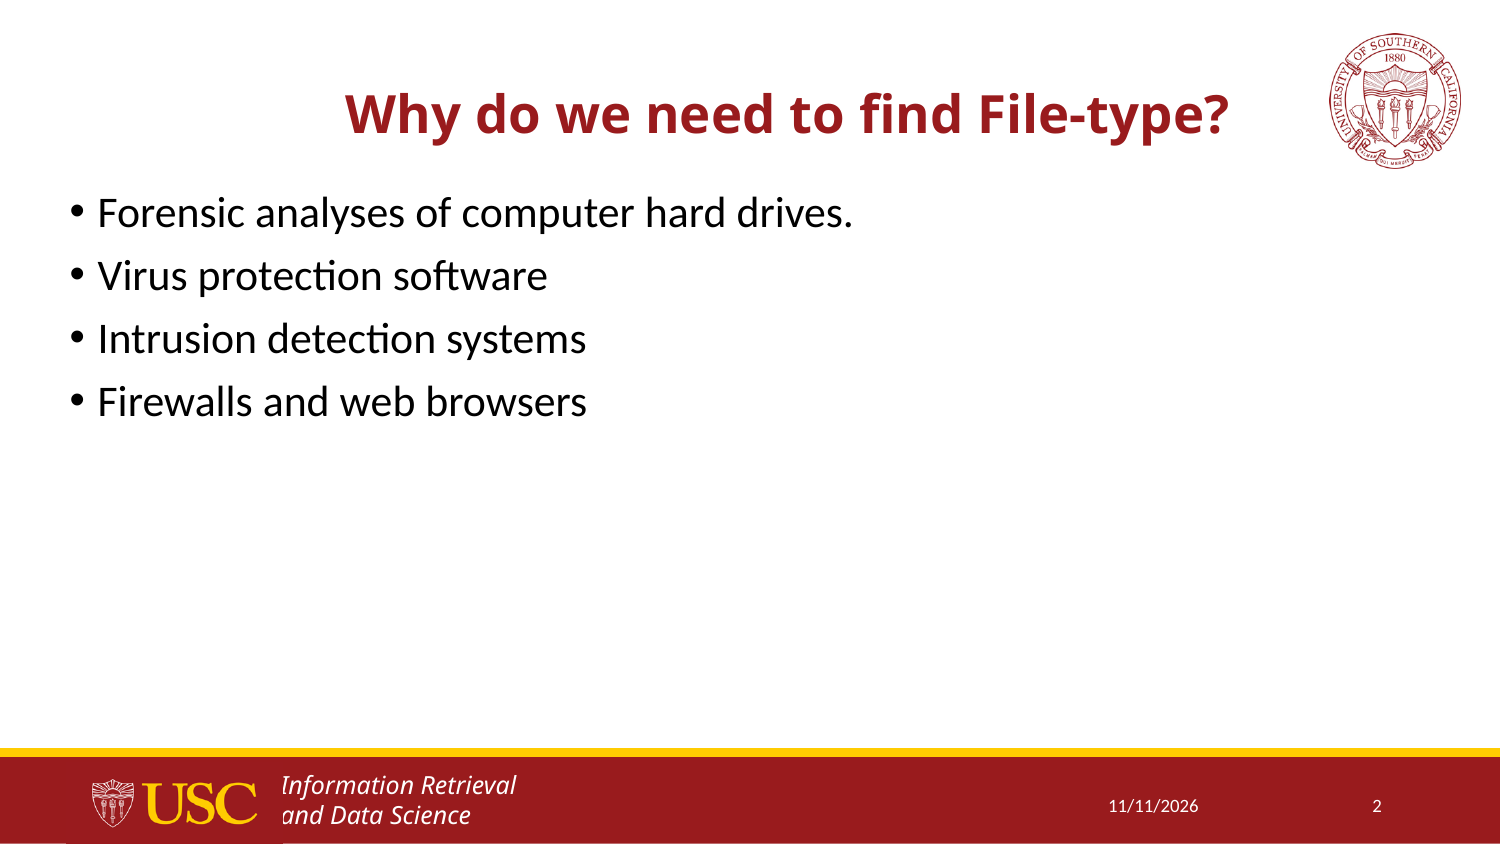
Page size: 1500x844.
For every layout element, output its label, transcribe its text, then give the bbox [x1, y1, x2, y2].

slide_number 2 [1319, 782, 1397, 827]
picture [66, 762, 283, 844]
list Forensic analyses of computer hard drives. Virus protection software Intrusion detection systems Firewalls and web browsers [54, 182, 1500, 713]
title Why do we need to find File-type? [326, 53, 1250, 181]
picture [1329, 33, 1461, 169]
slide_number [1093, 782, 1308, 827]
